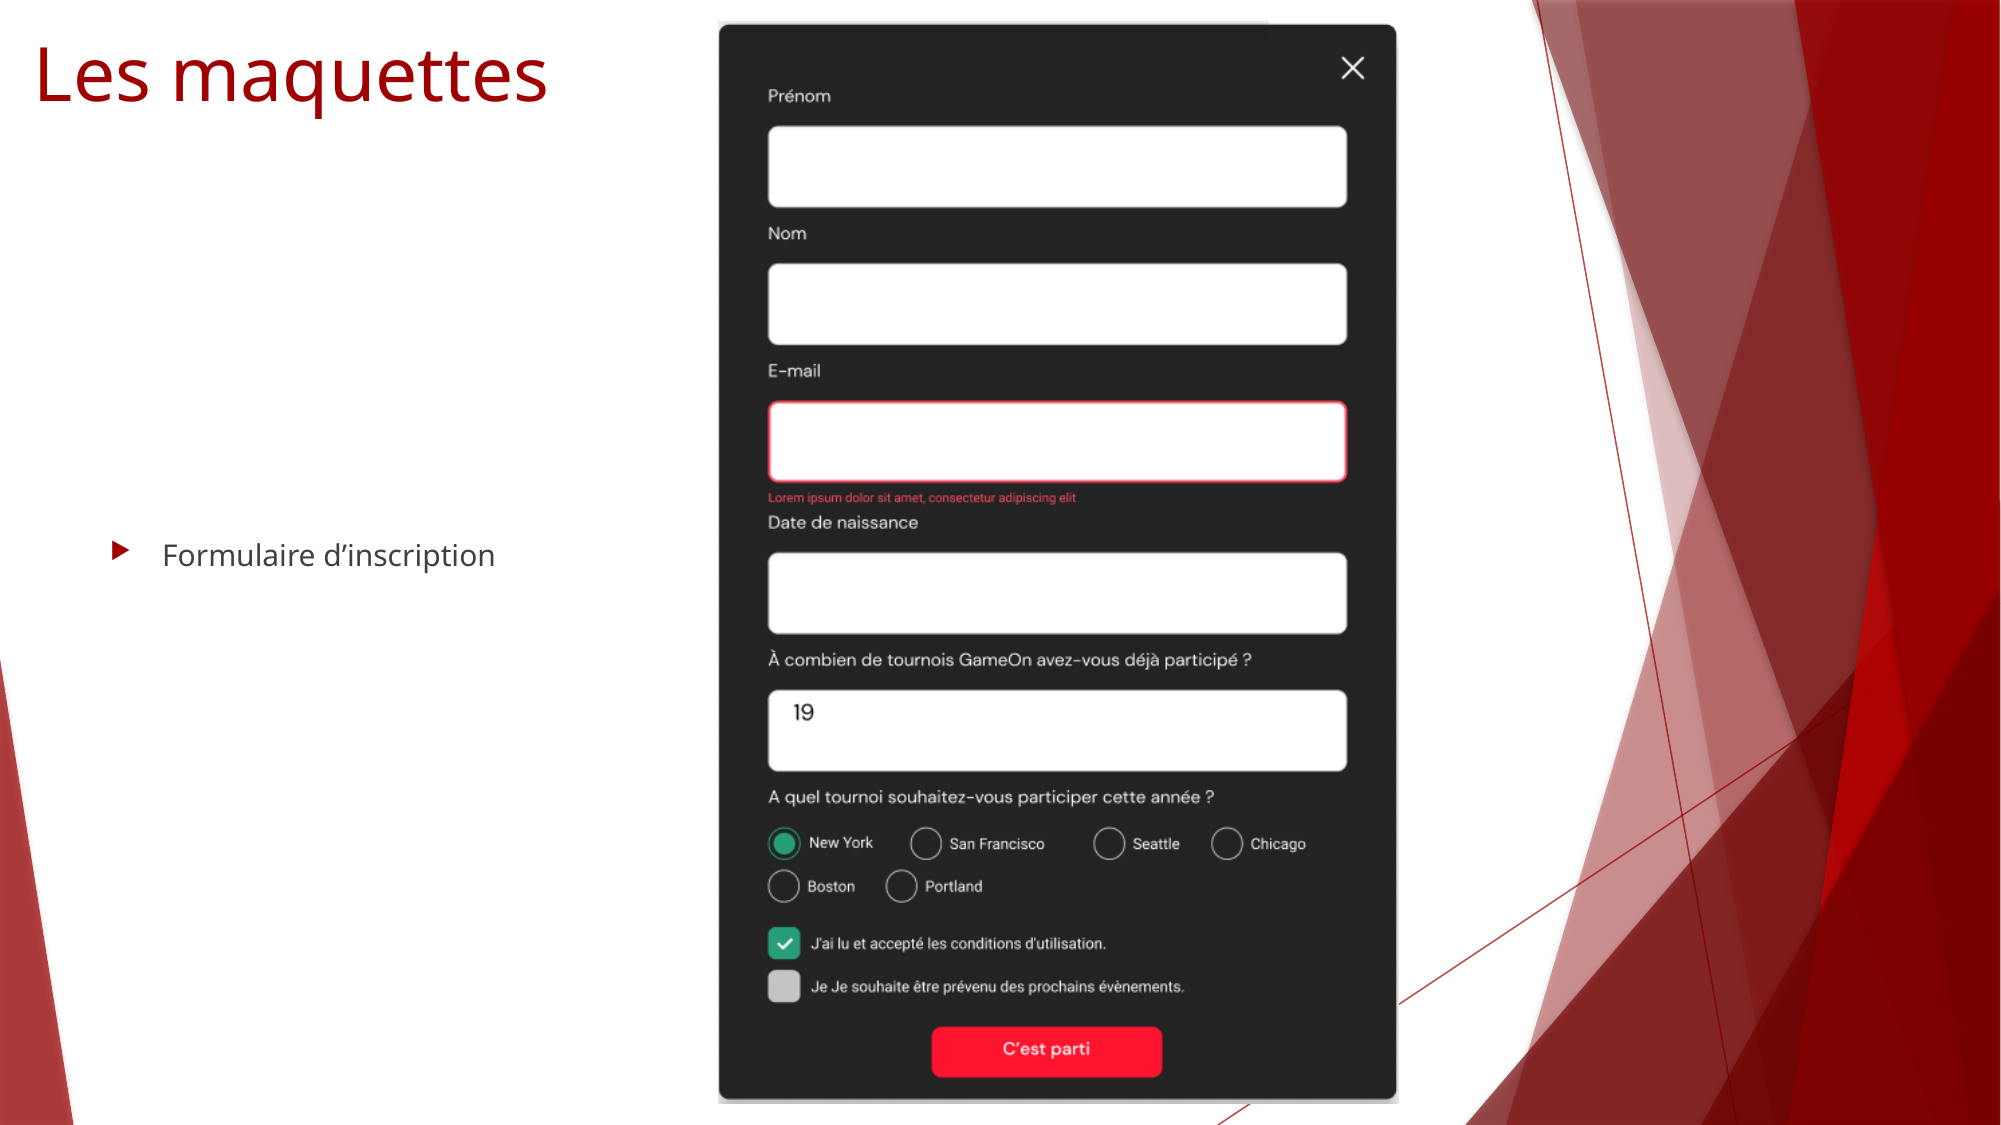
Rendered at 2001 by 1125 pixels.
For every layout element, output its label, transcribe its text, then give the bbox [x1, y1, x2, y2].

list Formulaire d’inscription [94, 528, 549, 597]
picture [717, 20, 1400, 1105]
title Les maquettes [18, 19, 625, 236]
